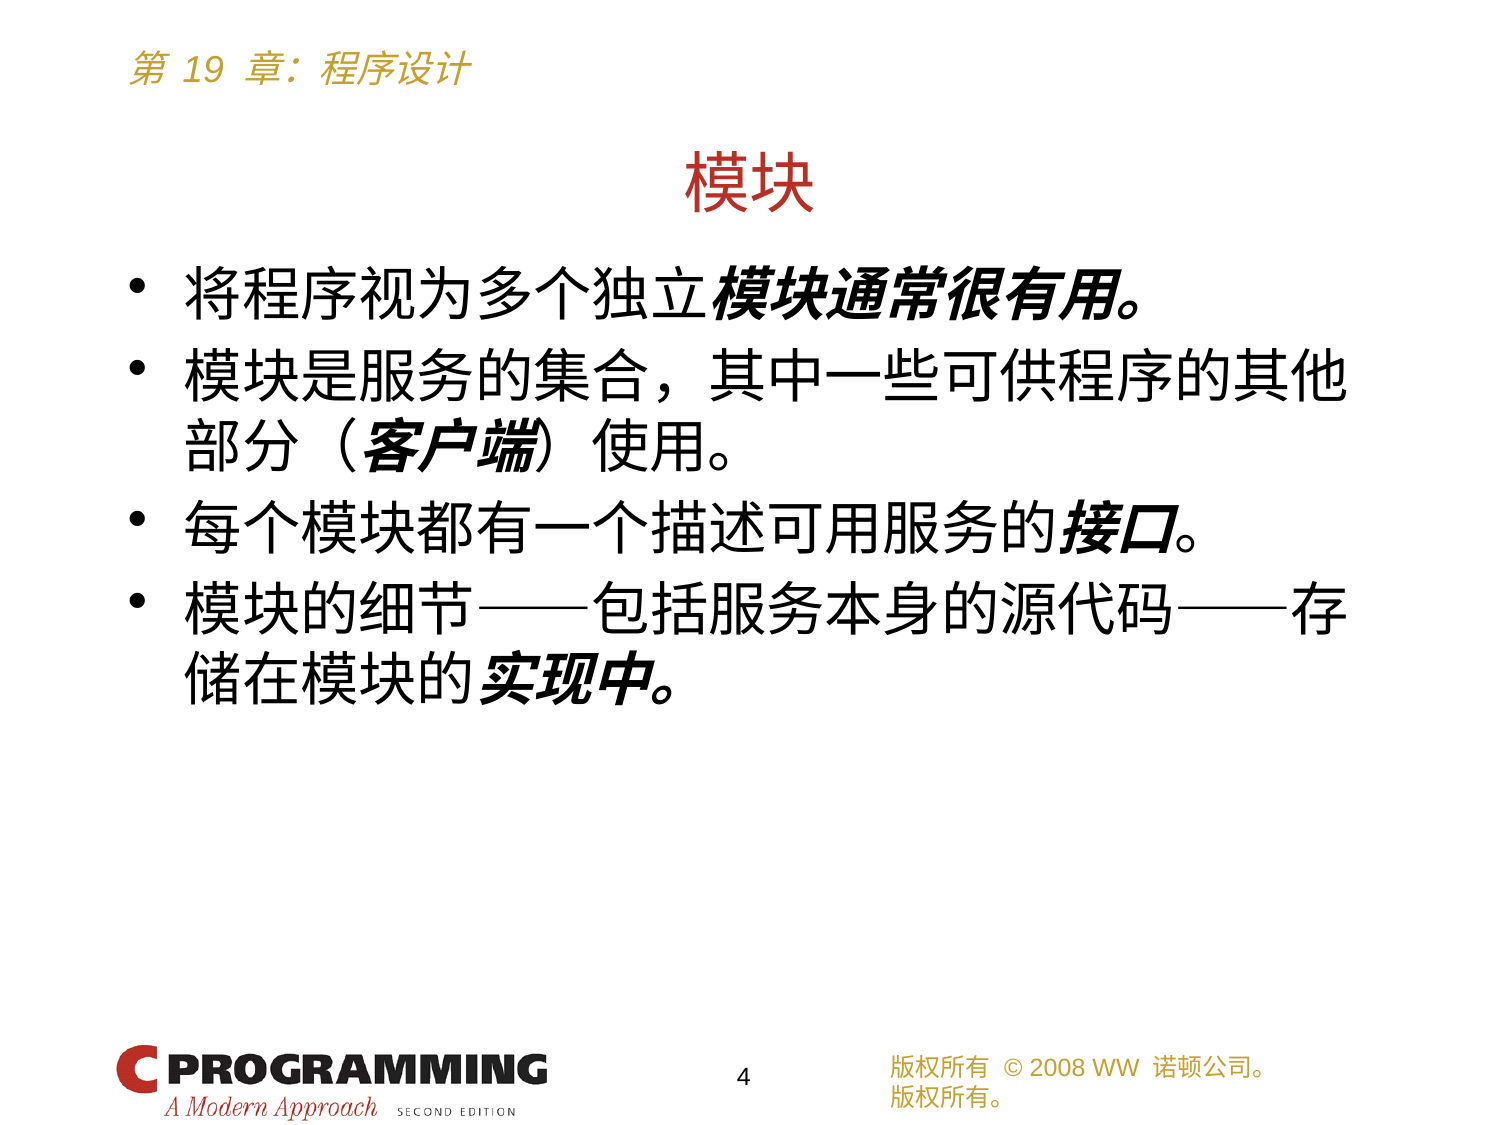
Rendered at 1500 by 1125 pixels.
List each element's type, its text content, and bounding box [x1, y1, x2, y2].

slide_number 4 [687, 1049, 801, 1101]
picture [112, 1041, 550, 1123]
footer 版权所有 © 2008 WW 诺顿公司。 版权所有。 [874, 1043, 1388, 1119]
title 模块 [112, 125, 1388, 238]
list 将程序视为多个独立模块通常很有用。 模块是服务的集合，其中一些可供程序的其他部分（客户端）使用。 每个模块都有一个描述可用服务的接口。 模块的细节——包括服务本身的源代码——存储在模块的实现中。 [112, 249, 1388, 1038]
